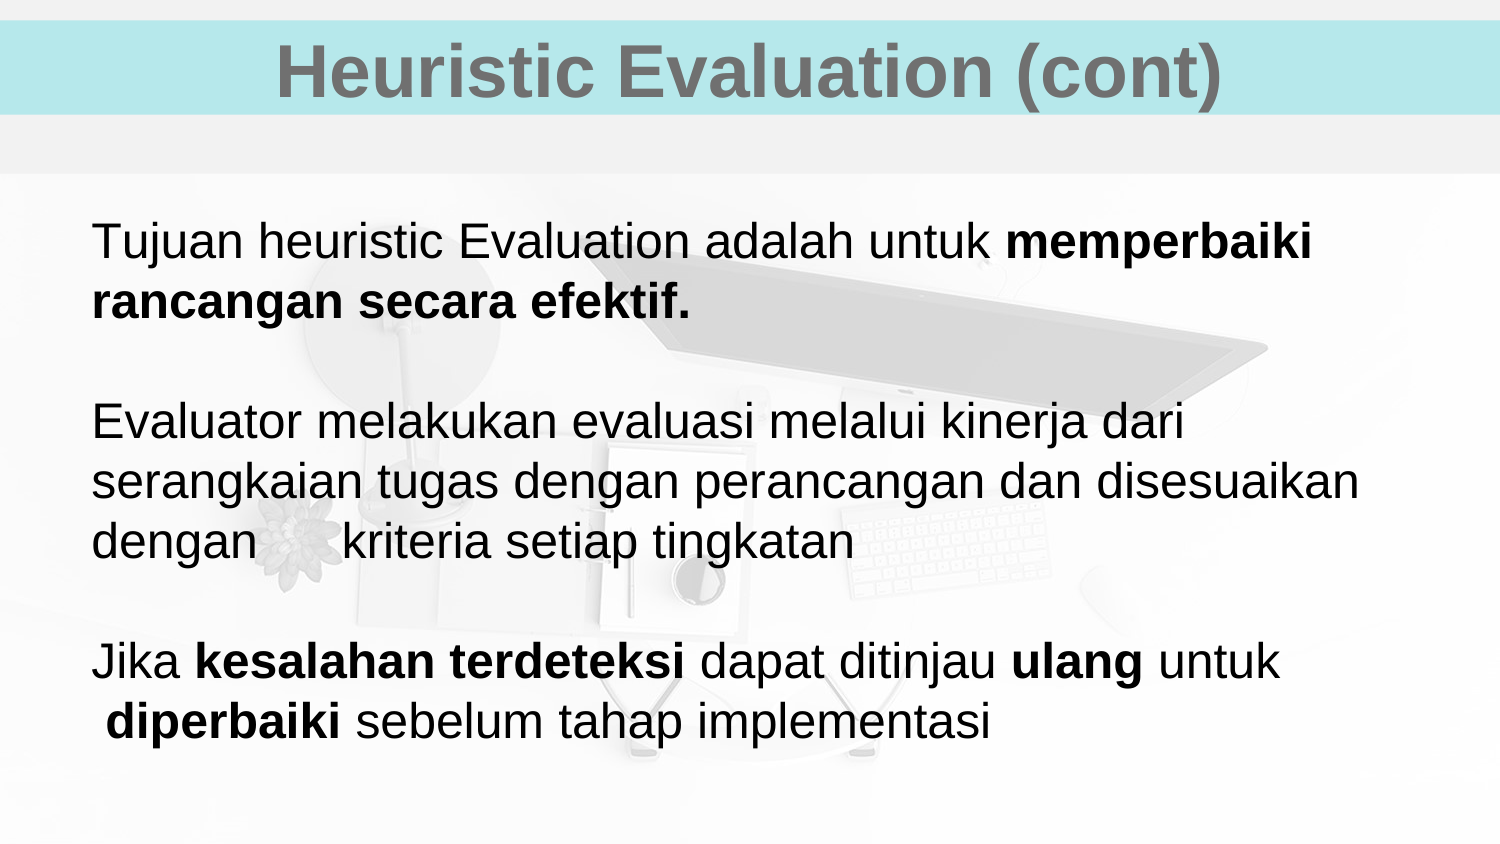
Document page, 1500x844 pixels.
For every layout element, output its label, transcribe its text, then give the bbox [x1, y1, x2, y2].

list Heuristic Evaluation (cont) [0, 20, 1500, 115]
picture [0, 174, 1500, 844]
text_box Tujuan heuristic Evaluation adalah untuk memperbaiki rancangan secara efektif. Evaluator melakukan evaluasi melalui kinerja dari serangkaian tugas dengan perancangan dan disesuaikan dengan kriteria setiap tingkatan Jika kesalahan terdeteksi dapat ditinjau ulang untuk diperbaiki sebelum tahap implementasi [75, 313, 1442, 642]
